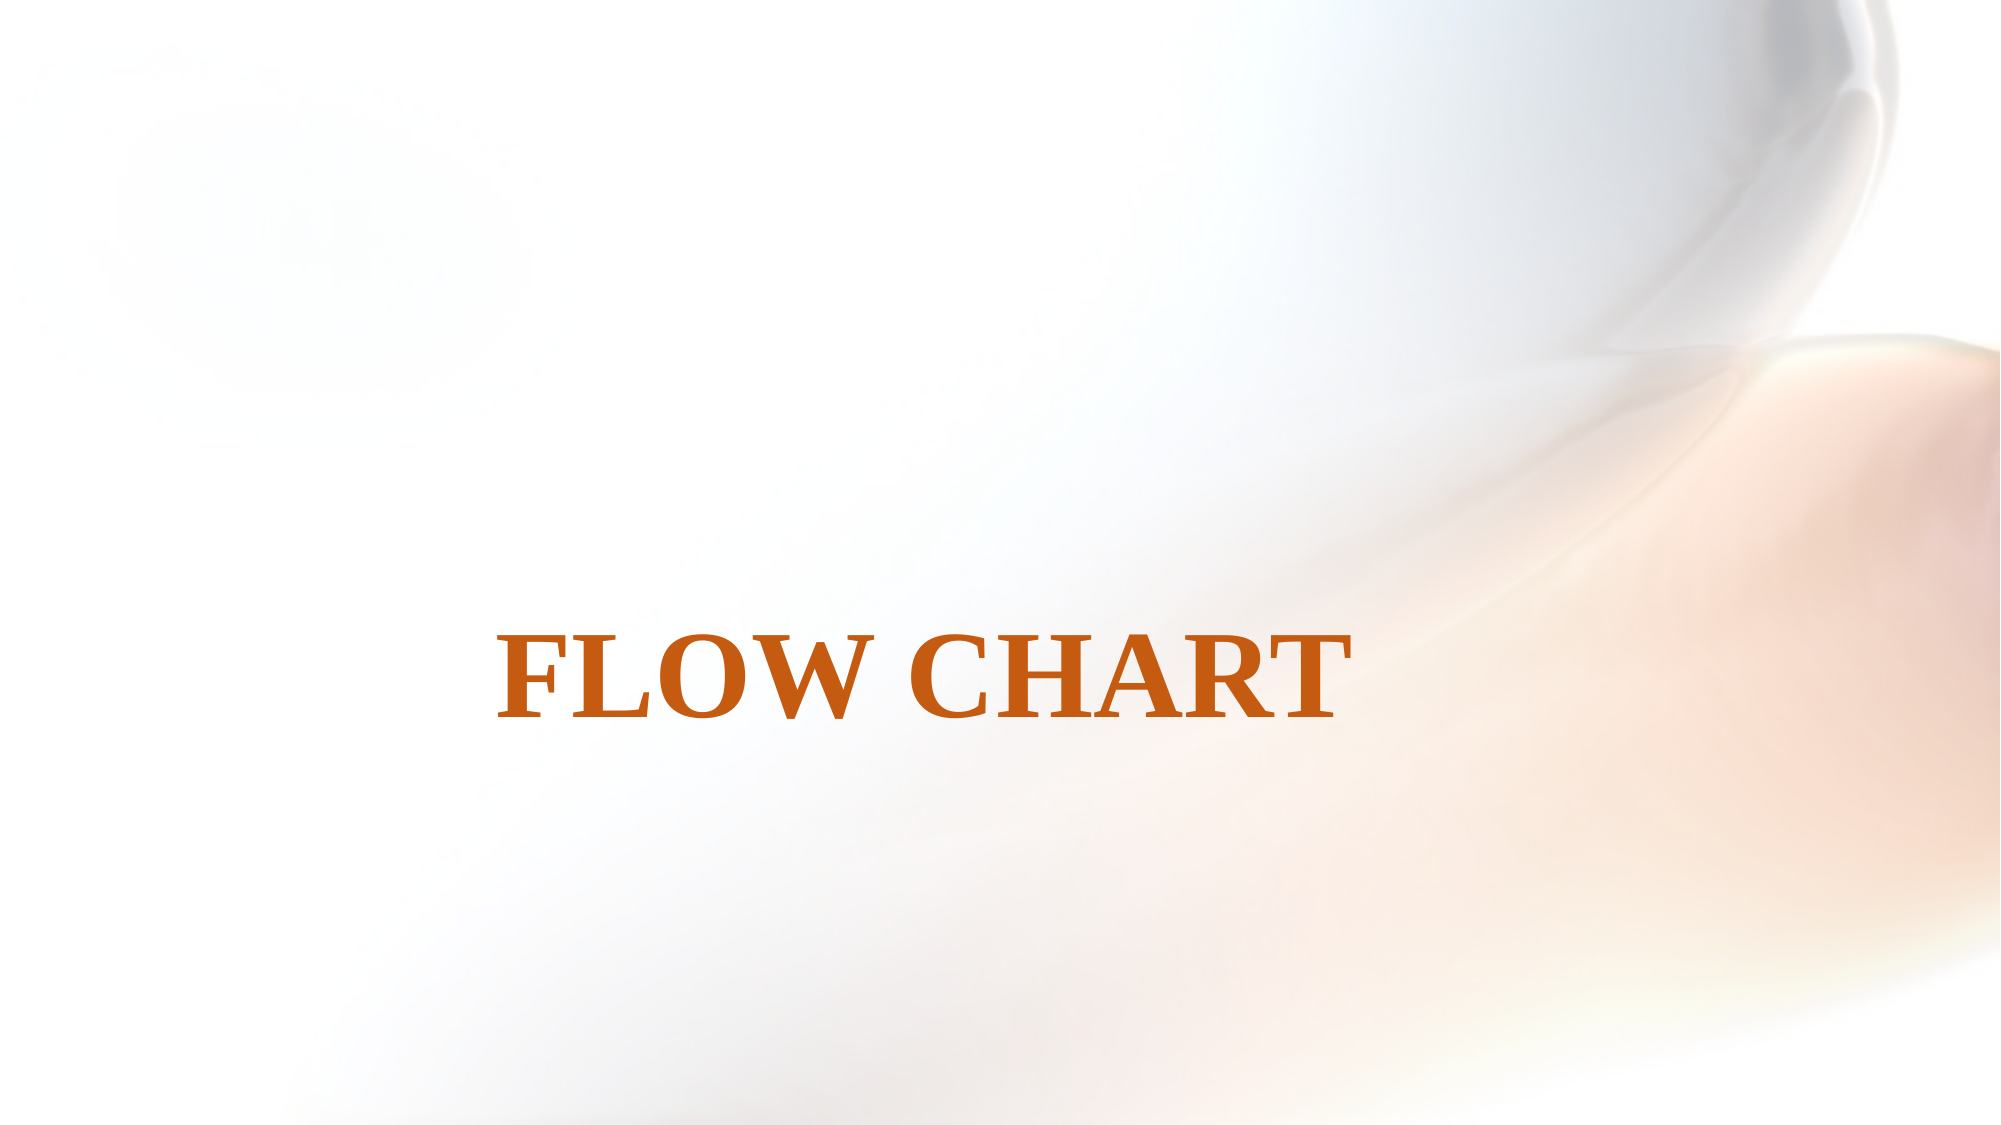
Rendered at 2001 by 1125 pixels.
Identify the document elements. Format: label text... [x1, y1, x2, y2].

title FLOW CHART [136, 280, 1862, 750]
